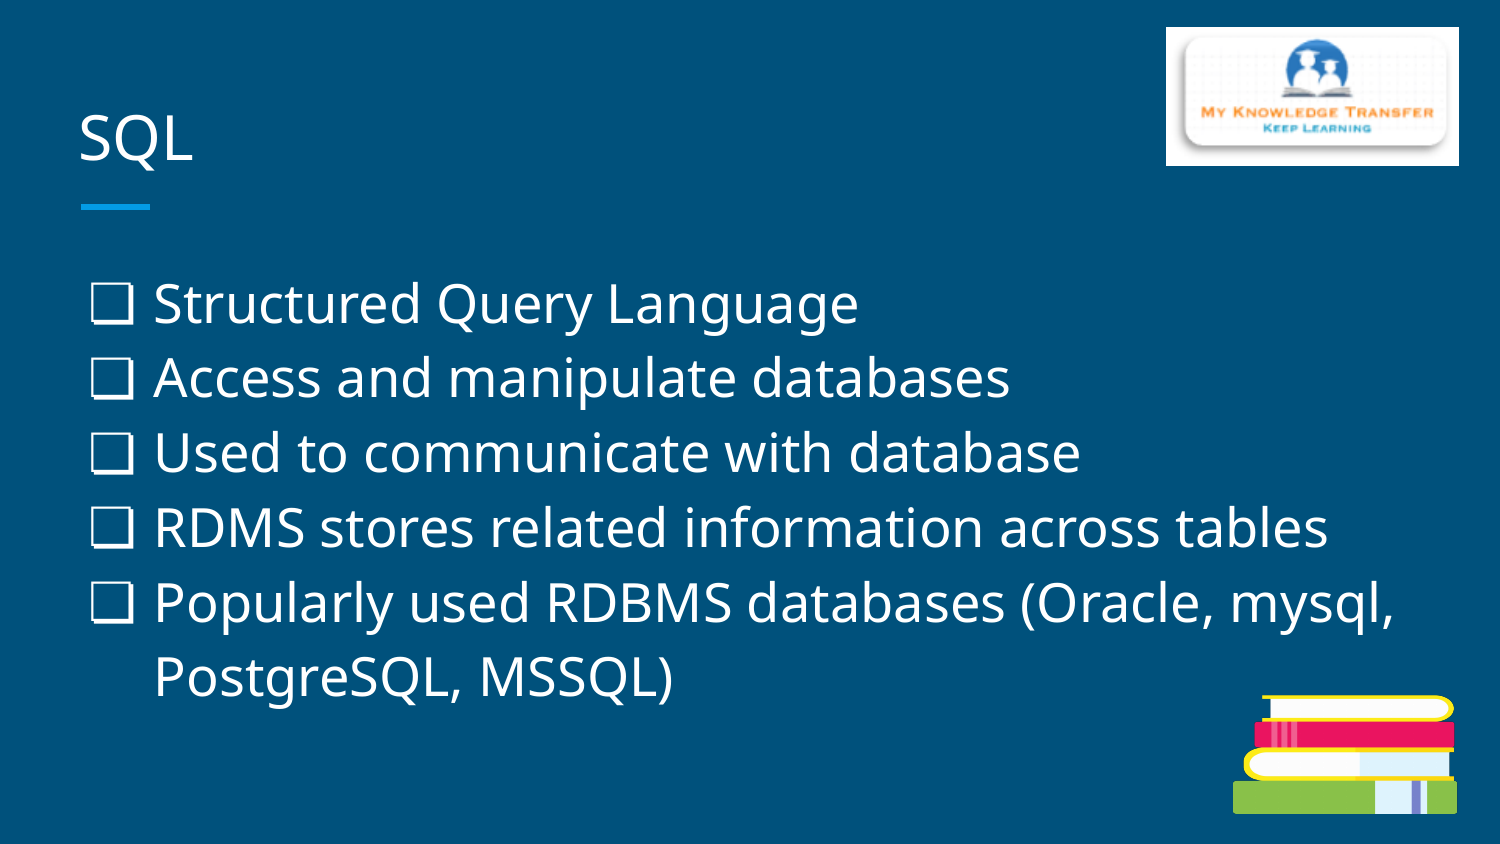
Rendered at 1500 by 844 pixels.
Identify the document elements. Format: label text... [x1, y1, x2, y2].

picture [1234, 696, 1456, 813]
list Structured Query Language Access and manipulate databases Used to communicate with database RDMS stores related information across tables Popularly used RDBMS databases (Oracle, mysql, PostgreSQL, MSSQL) [63, 244, 1437, 750]
picture [1167, 28, 1458, 165]
title SQL [63, 75, 1437, 188]
